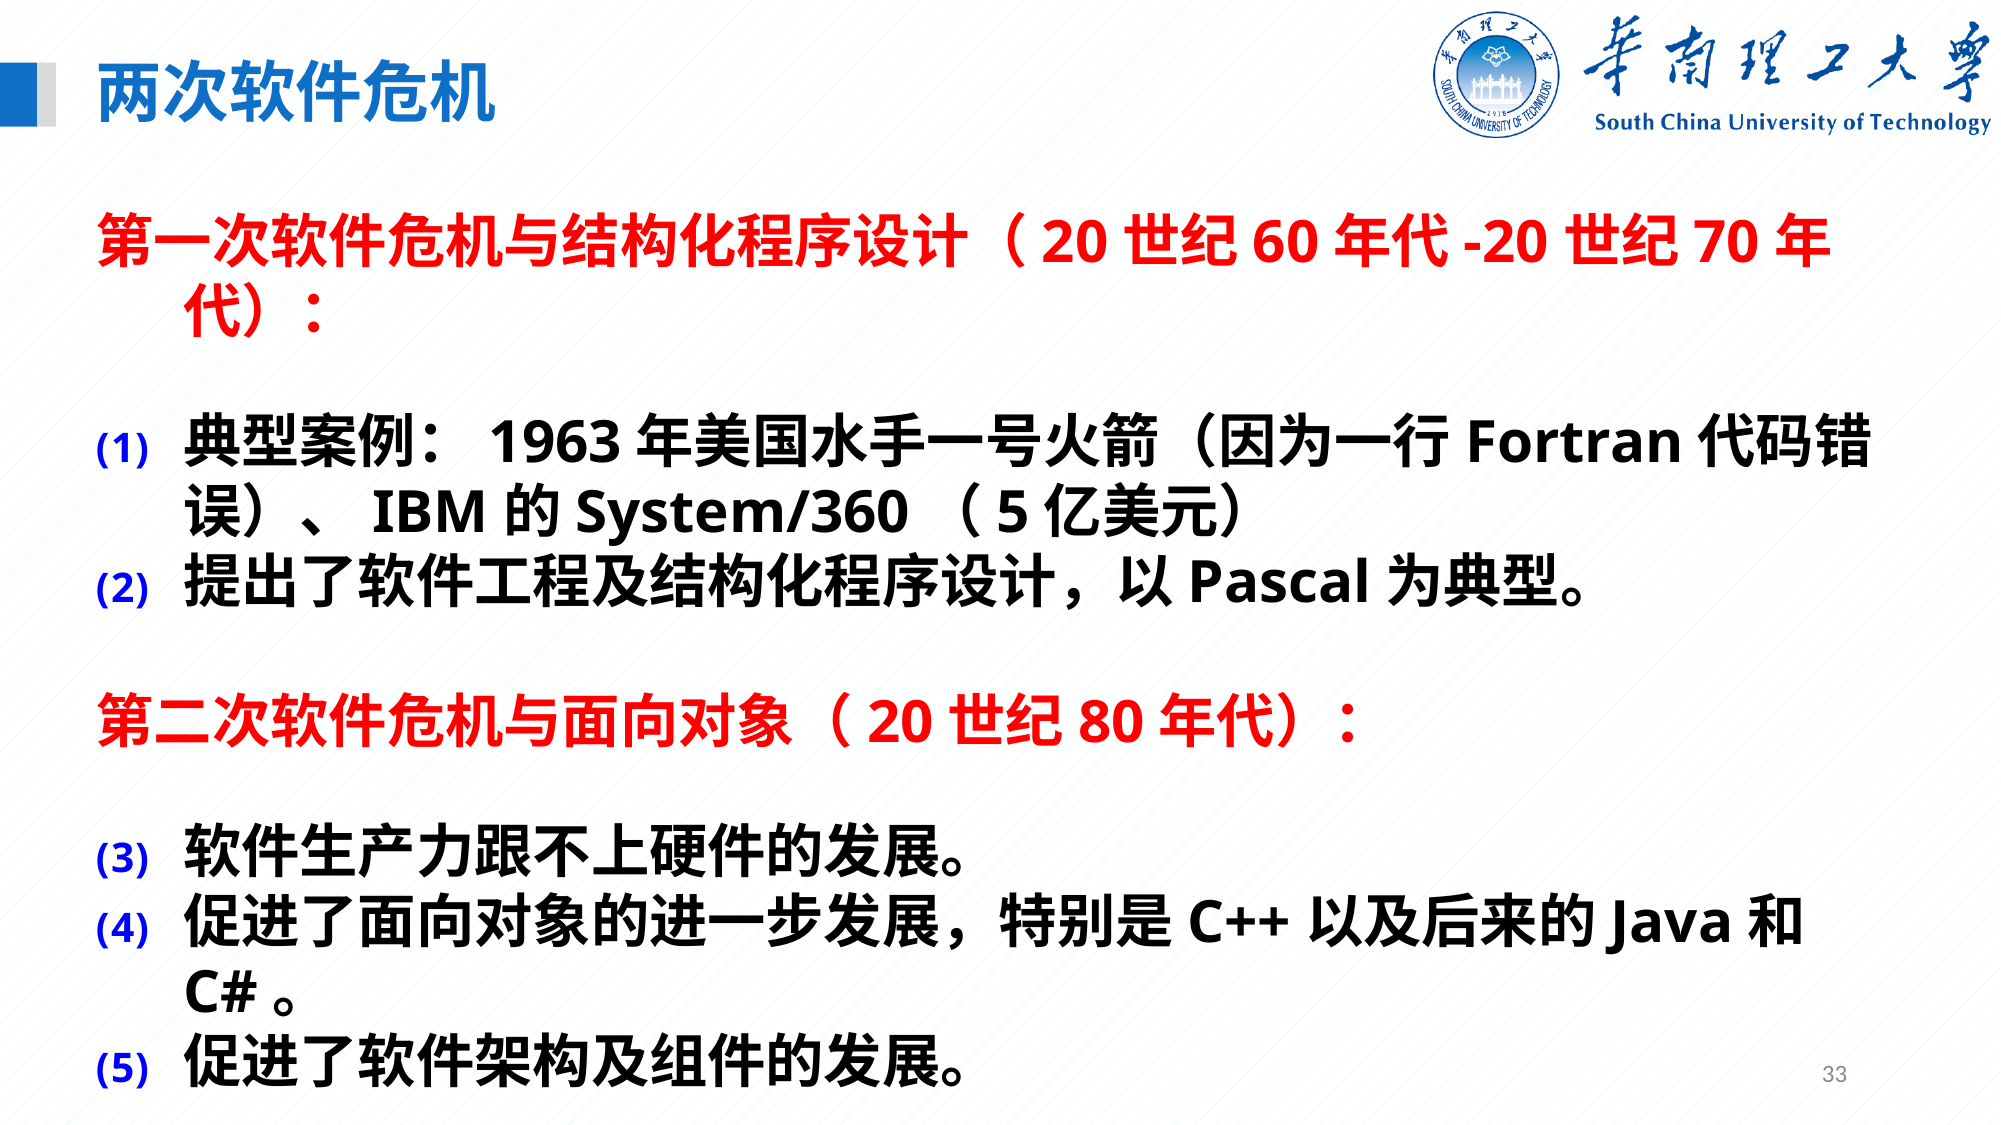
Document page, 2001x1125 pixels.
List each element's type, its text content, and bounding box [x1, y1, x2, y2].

text_box 第一次软件危机与结构化程序设计（20世纪60年代-20世纪70年代）： 典型案例：1963年美国水手一号火箭（因为一行Fortran代码错误）、IBM的System/360（5亿美元） 提出了软件工程及结构化程序设计，以Pascal为典型。 第二次软件危机与面向对象（20世纪80年代）： 软件生产力跟不上硬件的发展。 促进了面向对象的进一步发展，特别是C++以及后来的Java和C#。 促进了软件架构及组件的发展。 [80, 196, 1908, 964]
picture [1433, 11, 1991, 138]
slide_number 33 [1412, 1042, 1863, 1103]
text_box 两次软件危机 [80, 42, 1080, 138]
